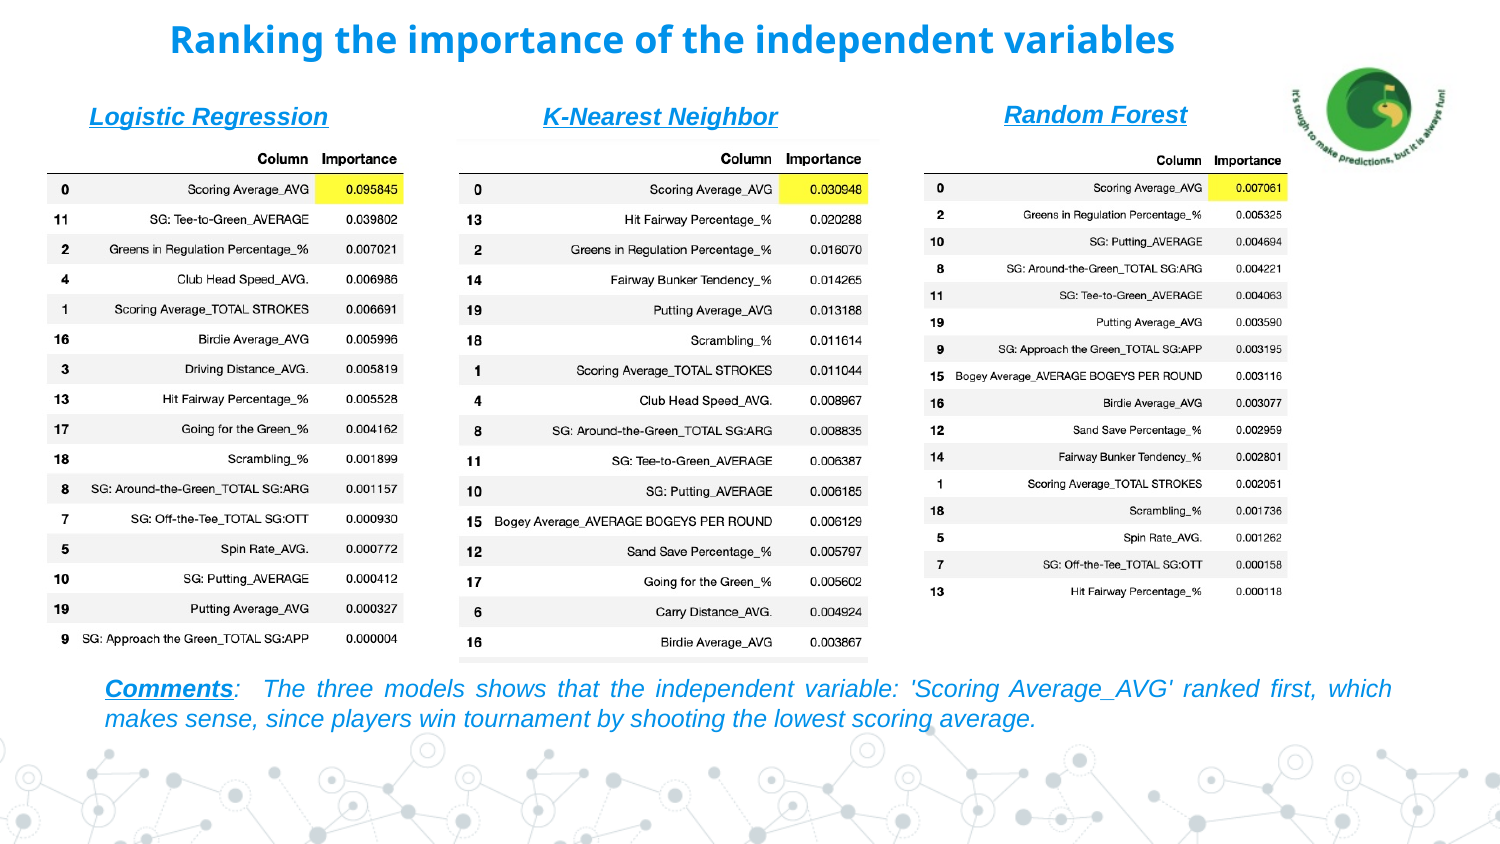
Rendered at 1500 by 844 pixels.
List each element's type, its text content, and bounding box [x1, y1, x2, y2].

text_box Comments: The three models shows that the independent variable: 'Scoring Average_AVG' ranked first, which makes sense, since players win tournament by shooting the lowest scoring average. [89, 664, 1410, 740]
picture [0, 0, 1500, 844]
text_box K-Nearest Neighbor [528, 93, 831, 137]
text_box Random Forest [989, 90, 1278, 136]
title Ranking the importance of the independent variables [51, 0, 1294, 77]
text_box Logistic Regression [74, 93, 377, 133]
